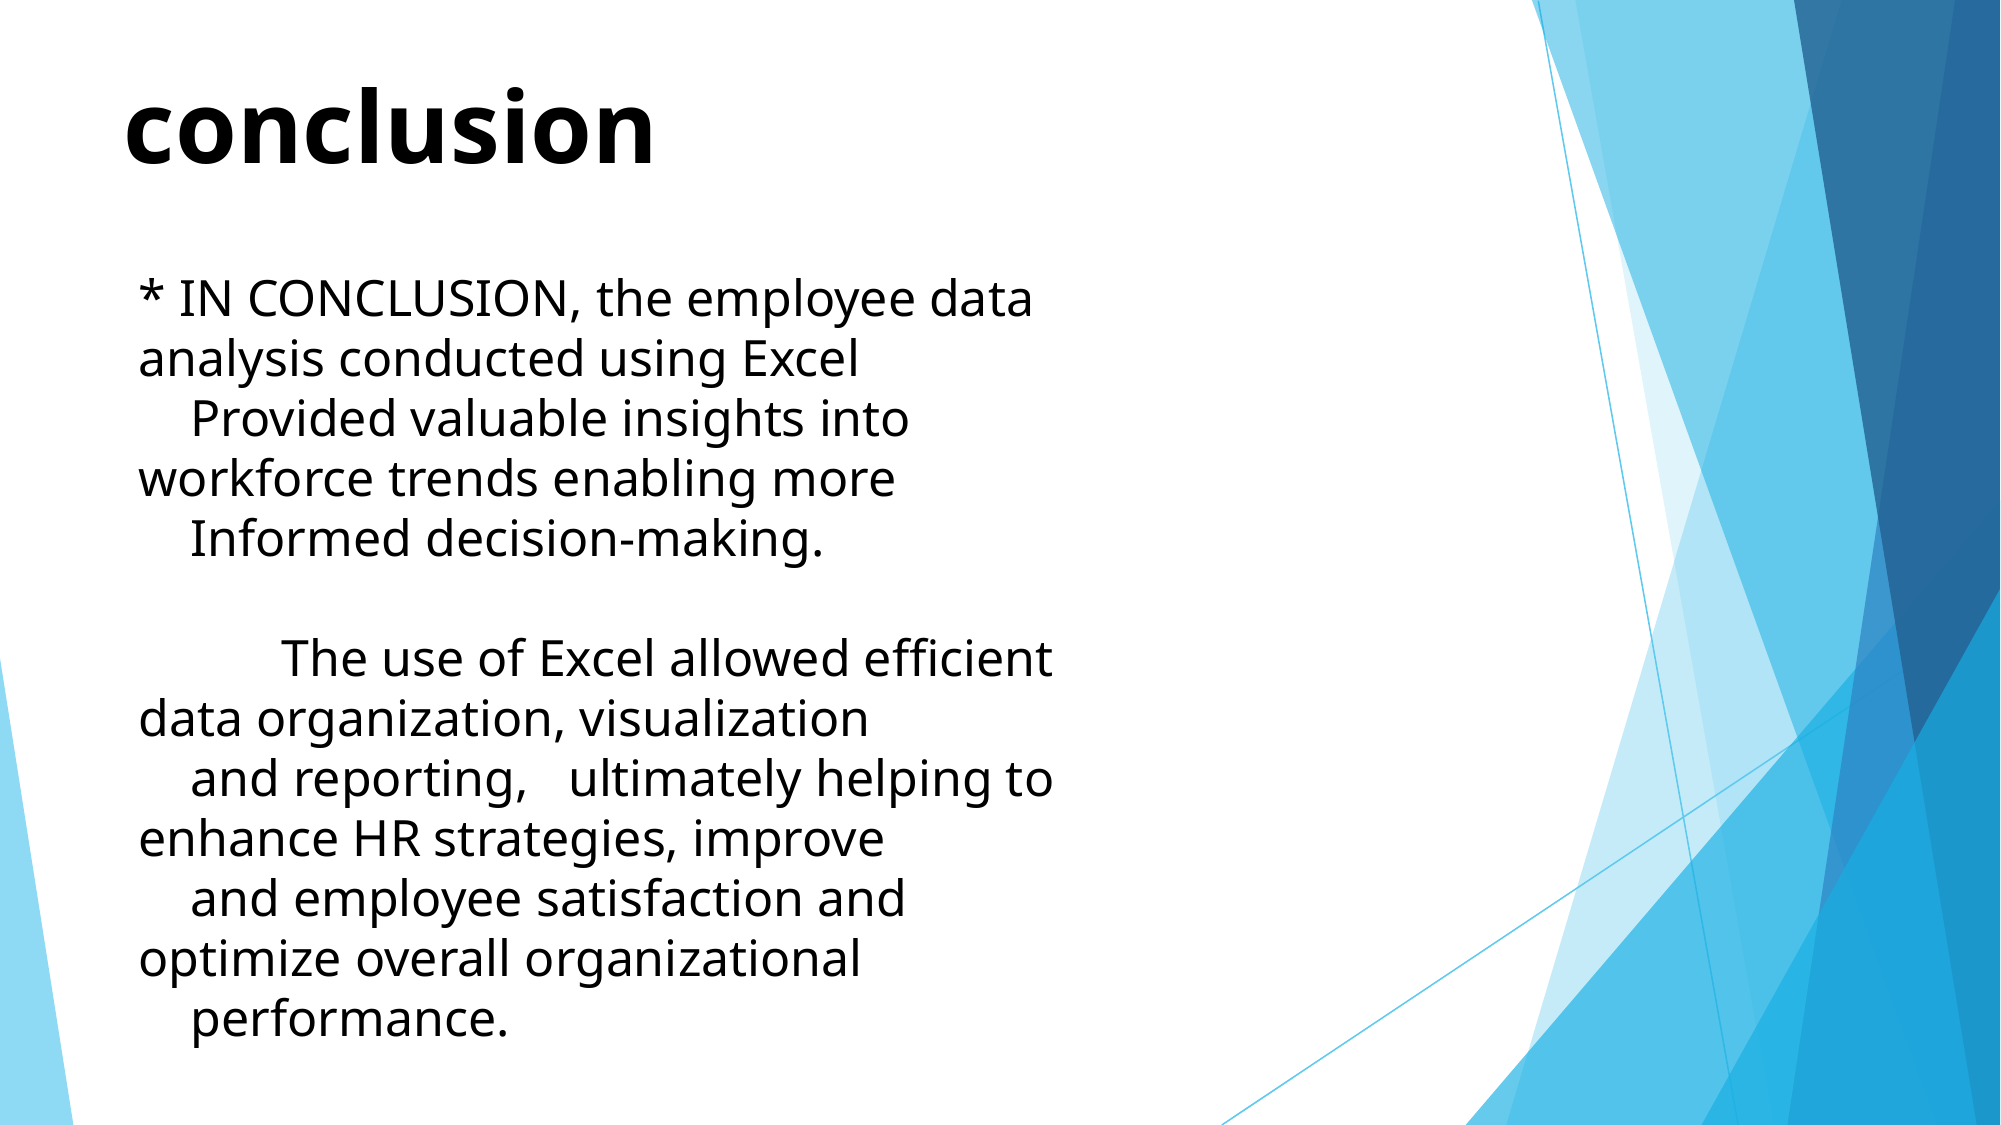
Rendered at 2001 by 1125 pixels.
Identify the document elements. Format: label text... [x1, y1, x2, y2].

title conclusion [123, 63, 1877, 188]
text_box * IN CONCLUSION, the employee data analysis conducted using Excel Provided valuable insights into workforce trends enabling more Informed decision-making. The use of Excel allowed efficient data organization, visualization and reporting, ultimately helping to enhance HR strategies, improve and employee satisfaction and optimize overall organizational performance. [123, 259, 1125, 1055]
